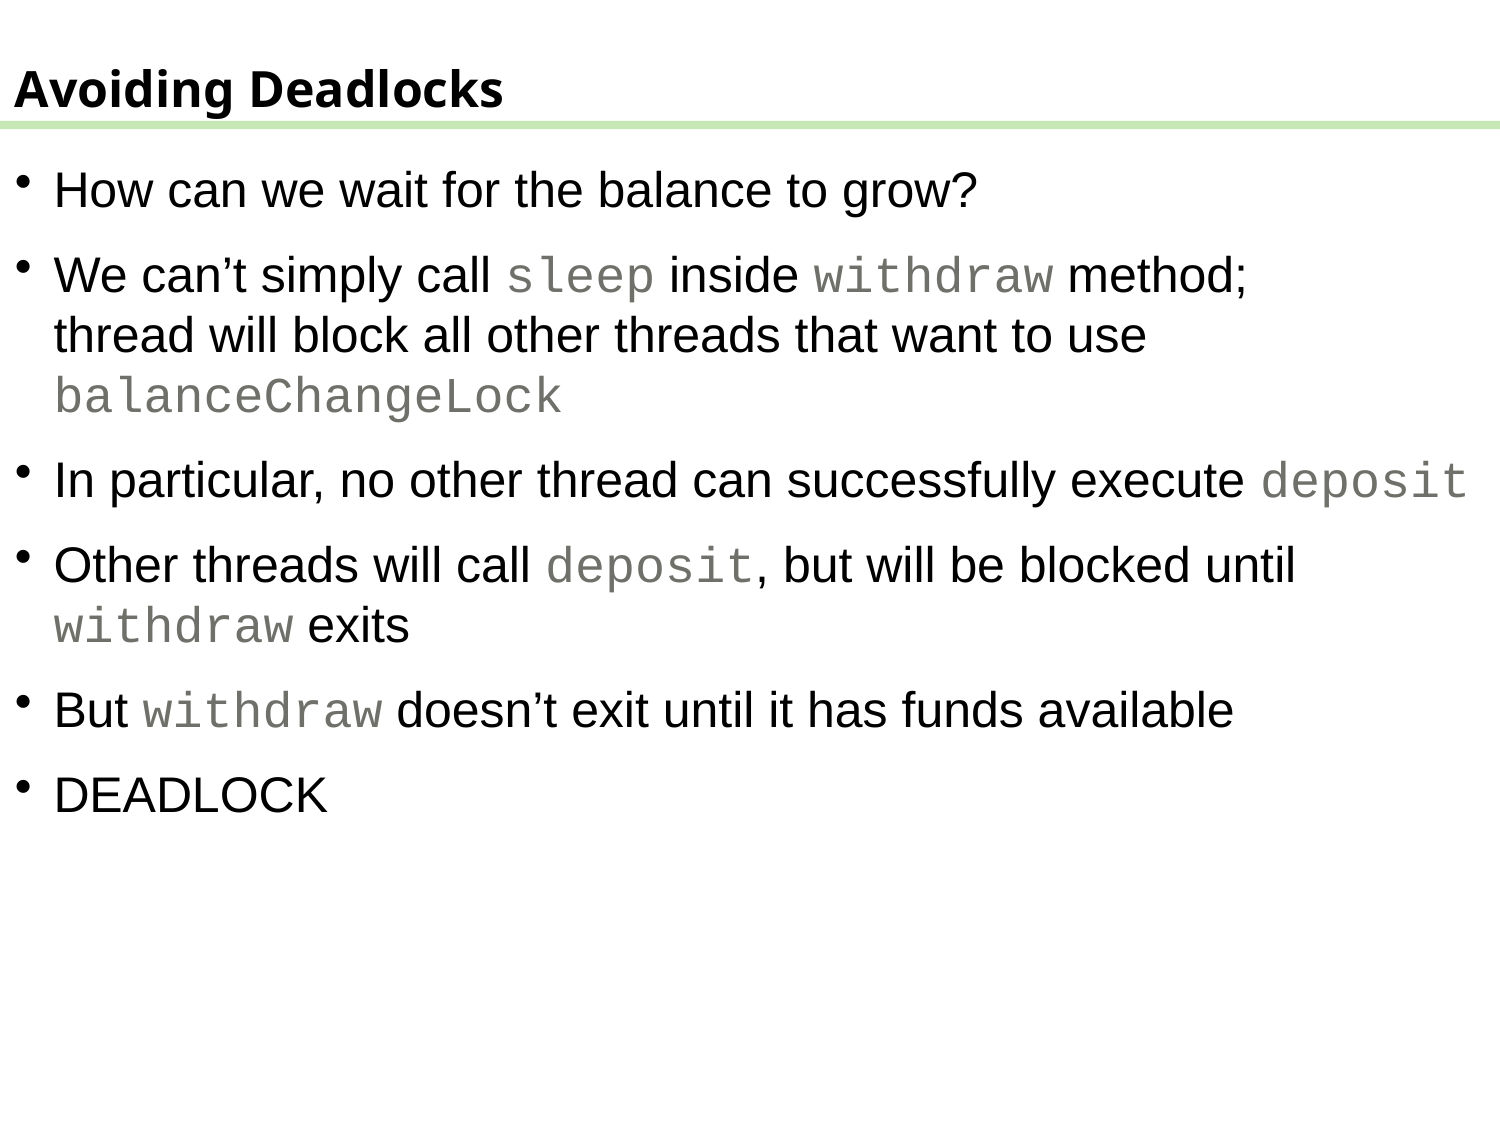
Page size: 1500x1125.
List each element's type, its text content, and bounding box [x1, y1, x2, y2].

text_box Avoiding Deadlocks [0, 49, 1150, 125]
text_box How can we wait for the balance to grow? We can’t simply call sleep inside withdraw method; thread will block all other threads that want to use balanceChangeLock In particular, no other thread can successfully execute deposit Other threads will call deposit, but will be blocked until withdraw exits But withdraw doesn’t exit until it has funds available DEADLOCK [0, 149, 1500, 830]
